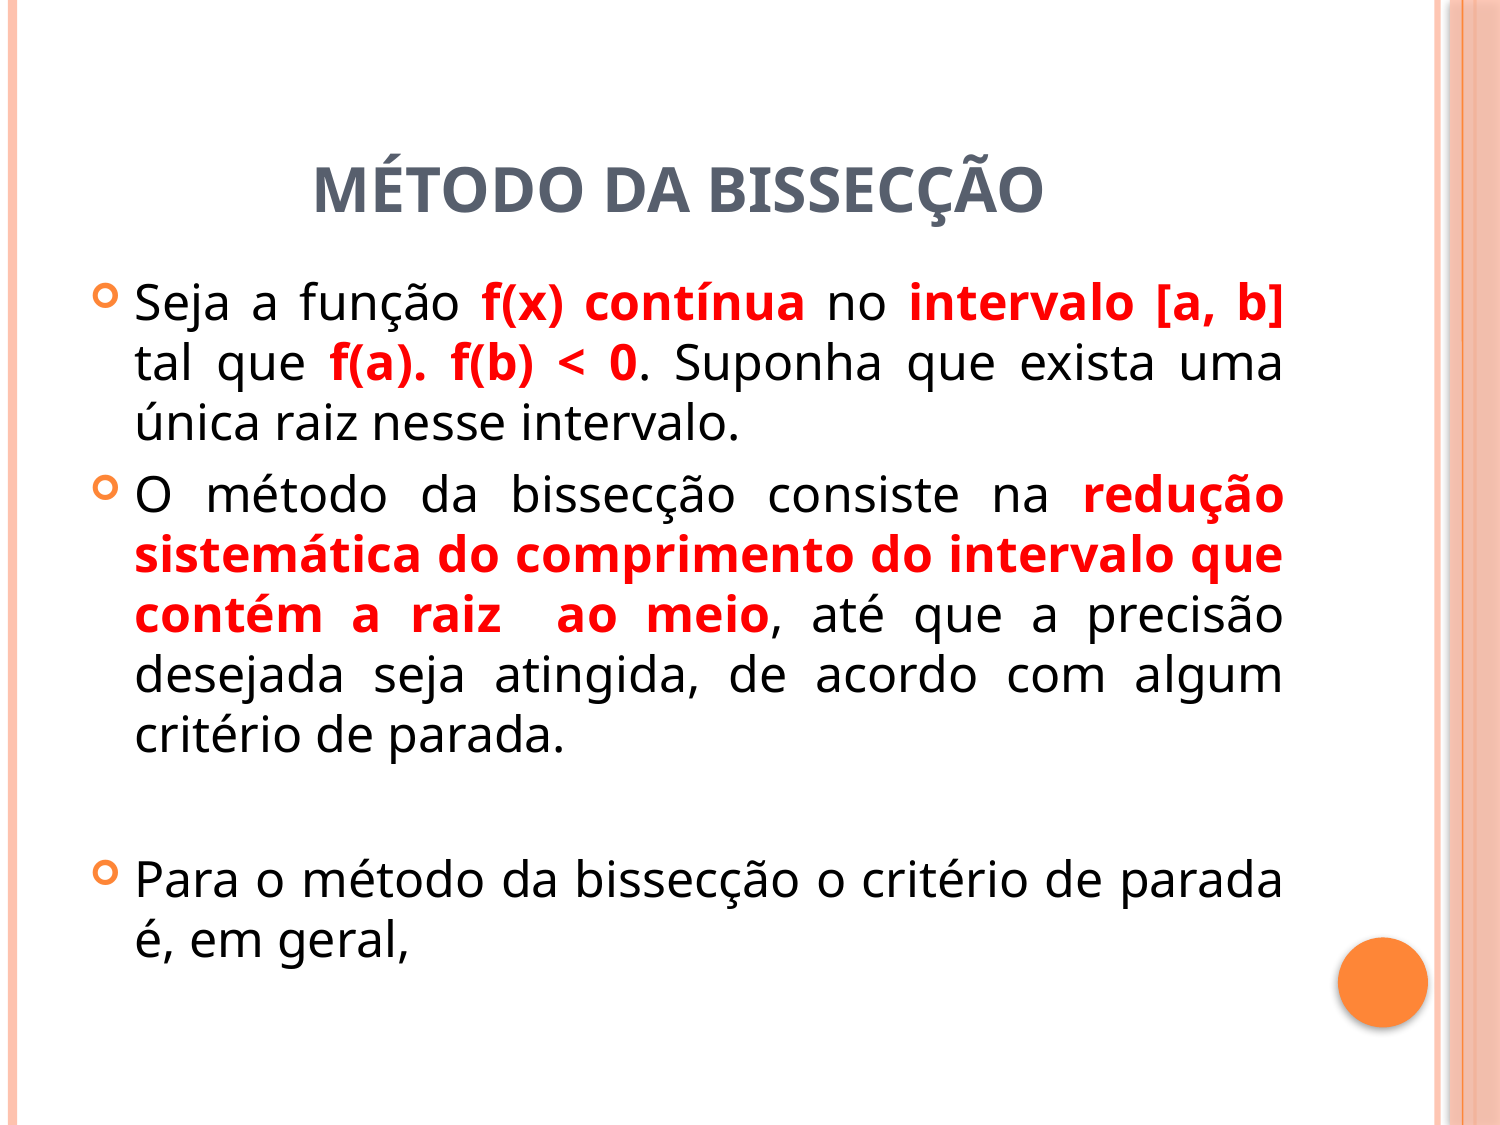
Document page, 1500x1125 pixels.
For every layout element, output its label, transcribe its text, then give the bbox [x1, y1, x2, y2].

title Método da bissecção [75, 45, 1300, 233]
